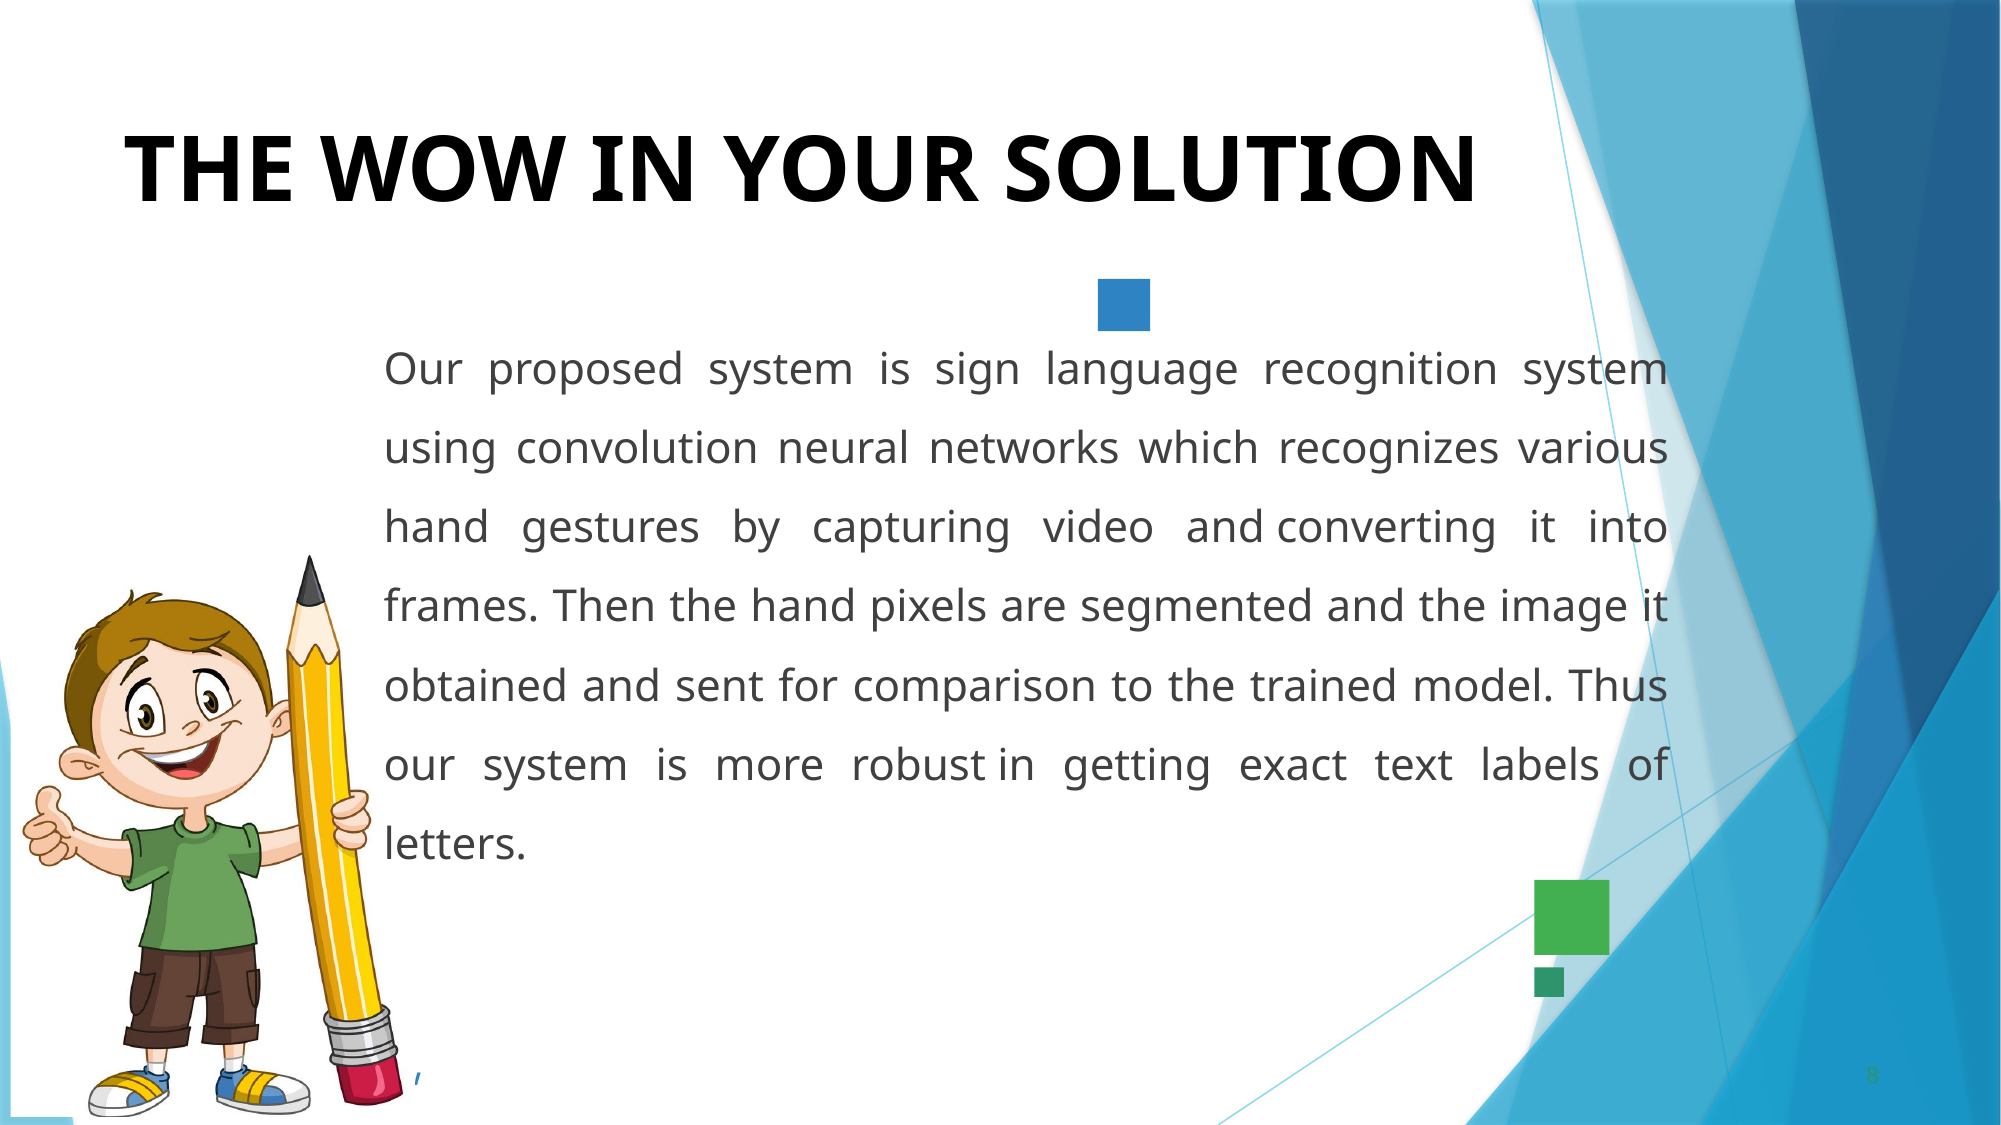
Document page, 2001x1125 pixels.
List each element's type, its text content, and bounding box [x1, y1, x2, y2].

title THE WOW IN YOUR SOLUTION [108, 103, 1504, 336]
picture [9, 554, 416, 1117]
list Our proposed system is sign language recognition system using convolution neural networks which recognizes various hand gestures by capturing video and converting it into frames. Then the hand pixels are segmented and the image it obtained and sent for comparison to the trained model. Thus our system is more robust in getting exact text labels of letters. [368, 306, 1686, 890]
